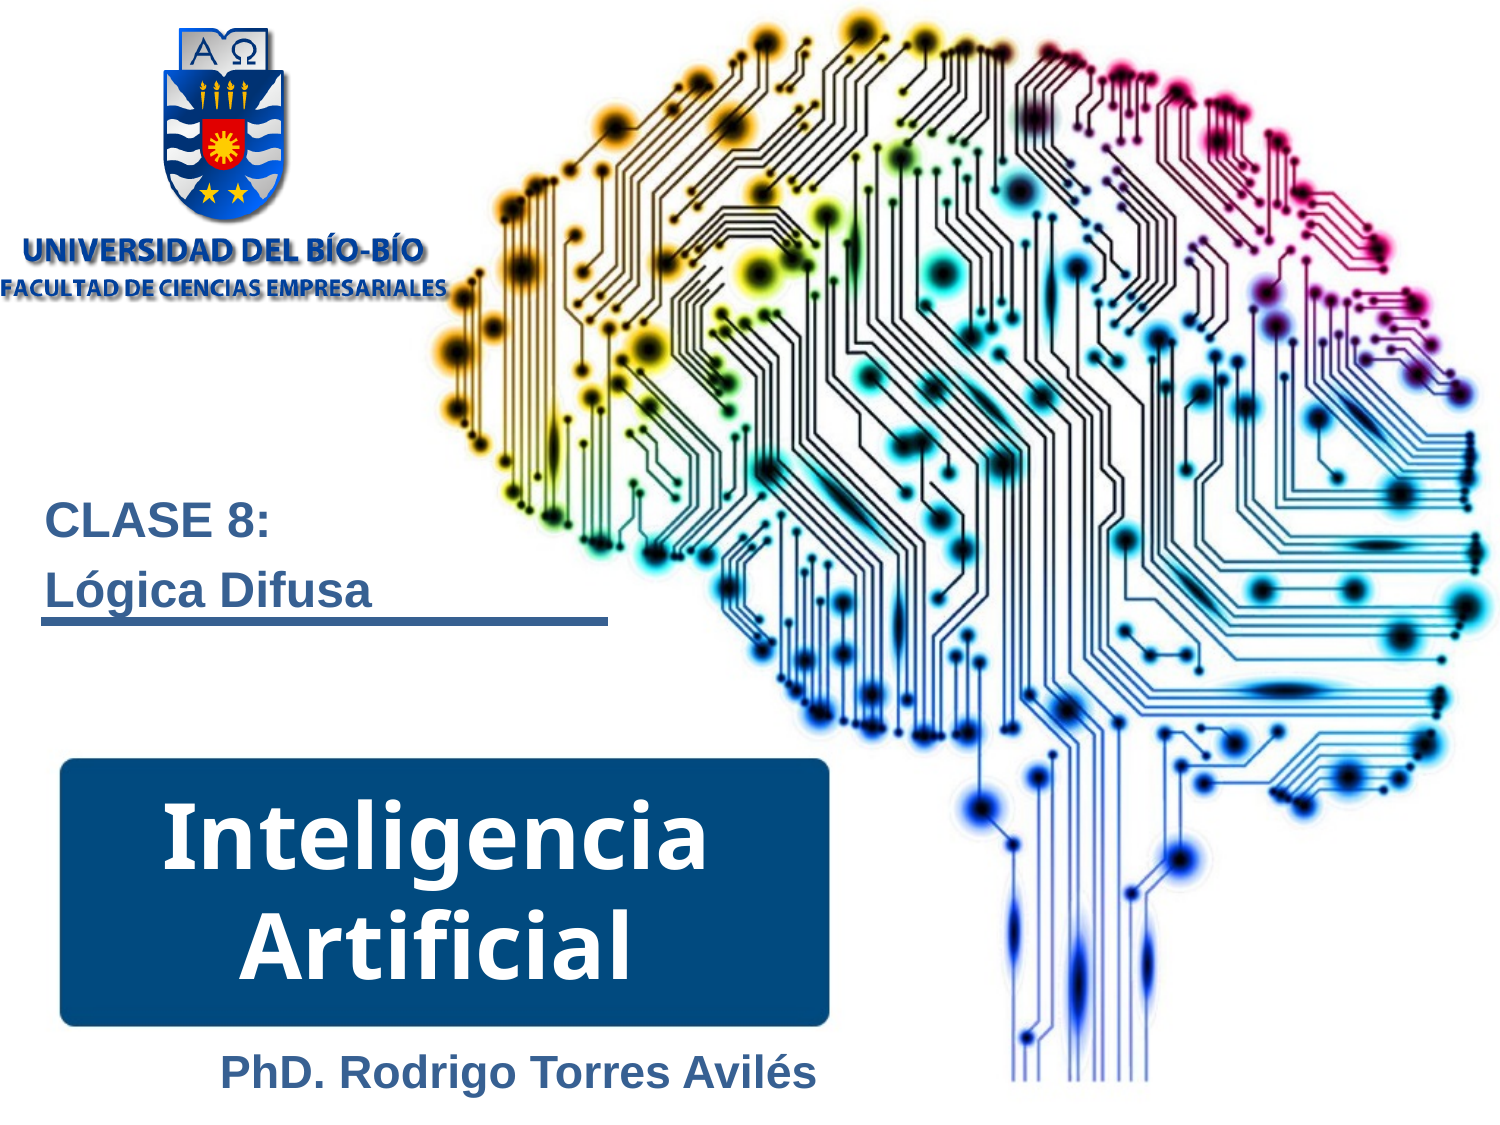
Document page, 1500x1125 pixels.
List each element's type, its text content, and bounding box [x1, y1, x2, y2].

subtitle CLASE 8: Lógica Difusa [29, 479, 644, 705]
title Inteligencia Artificial [76, 751, 797, 1024]
text_box PhD. Rodrigo Torres Avilés [54, 1034, 833, 1106]
picture [0, 0, 1500, 1125]
